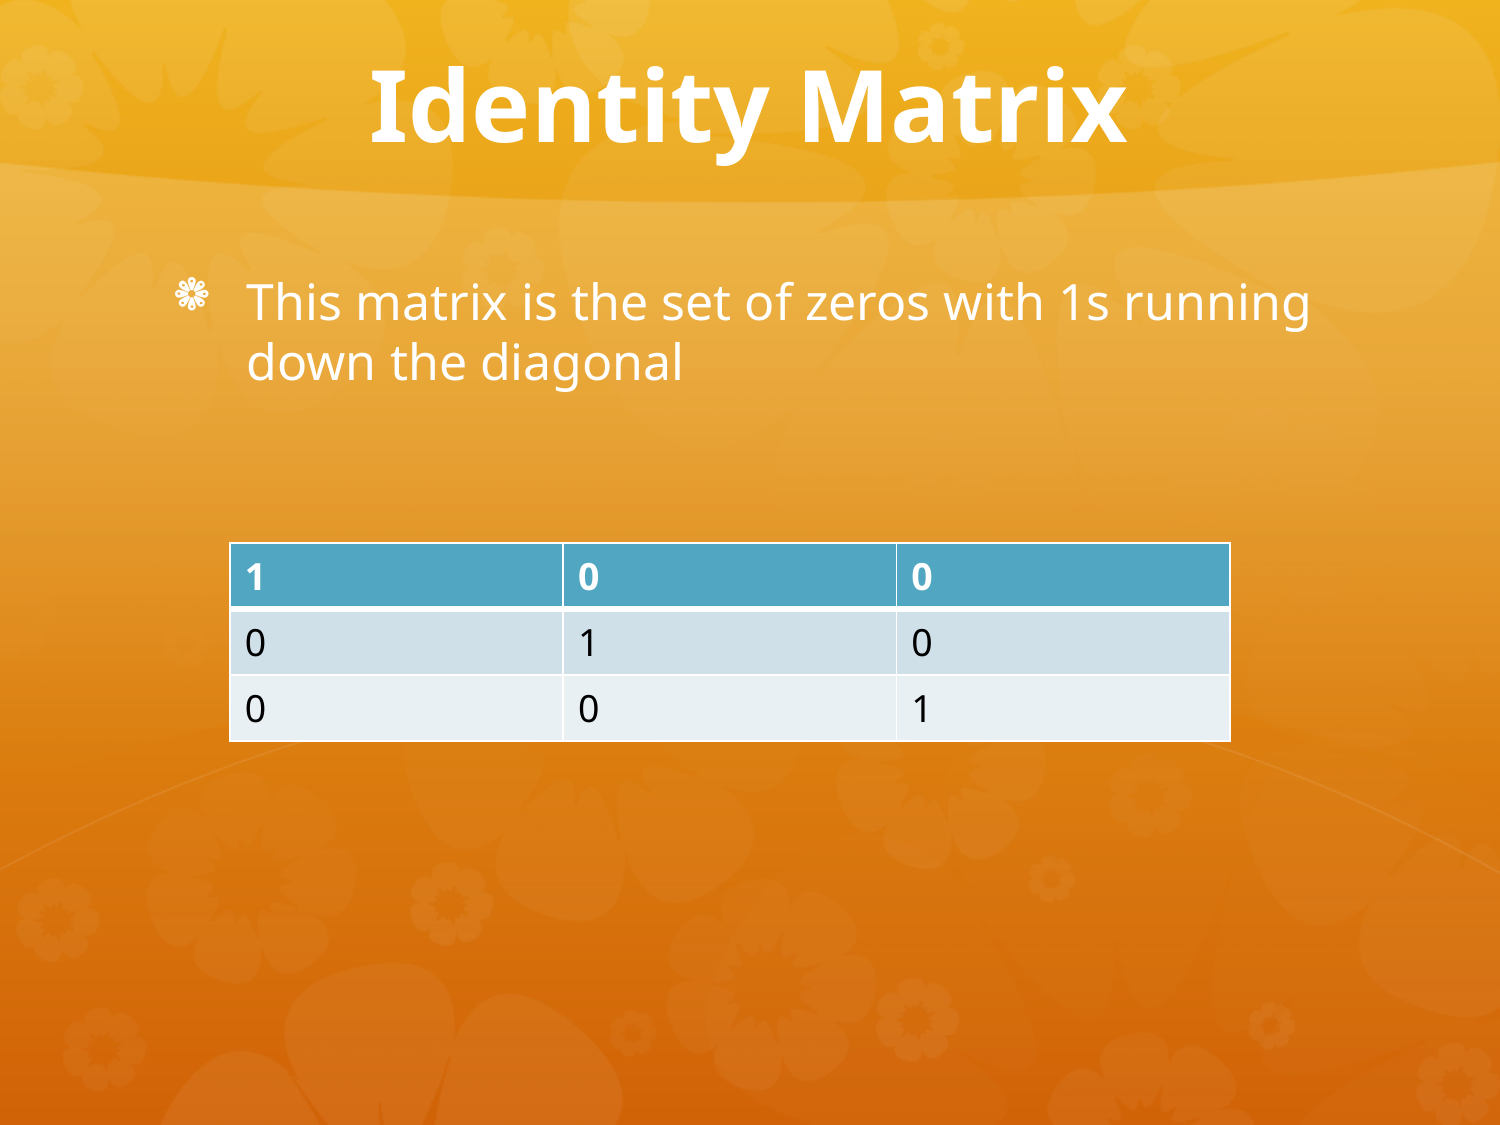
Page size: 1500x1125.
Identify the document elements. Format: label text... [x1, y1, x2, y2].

table_header 1 [231, 544, 562, 606]
table_header 0 [564, 544, 896, 606]
table_cell 0 [231, 612, 562, 674]
table_cell 0 [231, 676, 562, 740]
table_cell 1 [897, 676, 1229, 740]
table_cell 0 [564, 676, 896, 740]
title Identity Matrix [127, 14, 1372, 203]
picture [0, 0, 1500, 1125]
table_header 0 [897, 544, 1229, 606]
table_cell 1 [564, 612, 896, 674]
table_cell 0 [897, 612, 1229, 674]
list This matrix is the set of zeros with 1s running down the diagonal [156, 262, 1344, 967]
